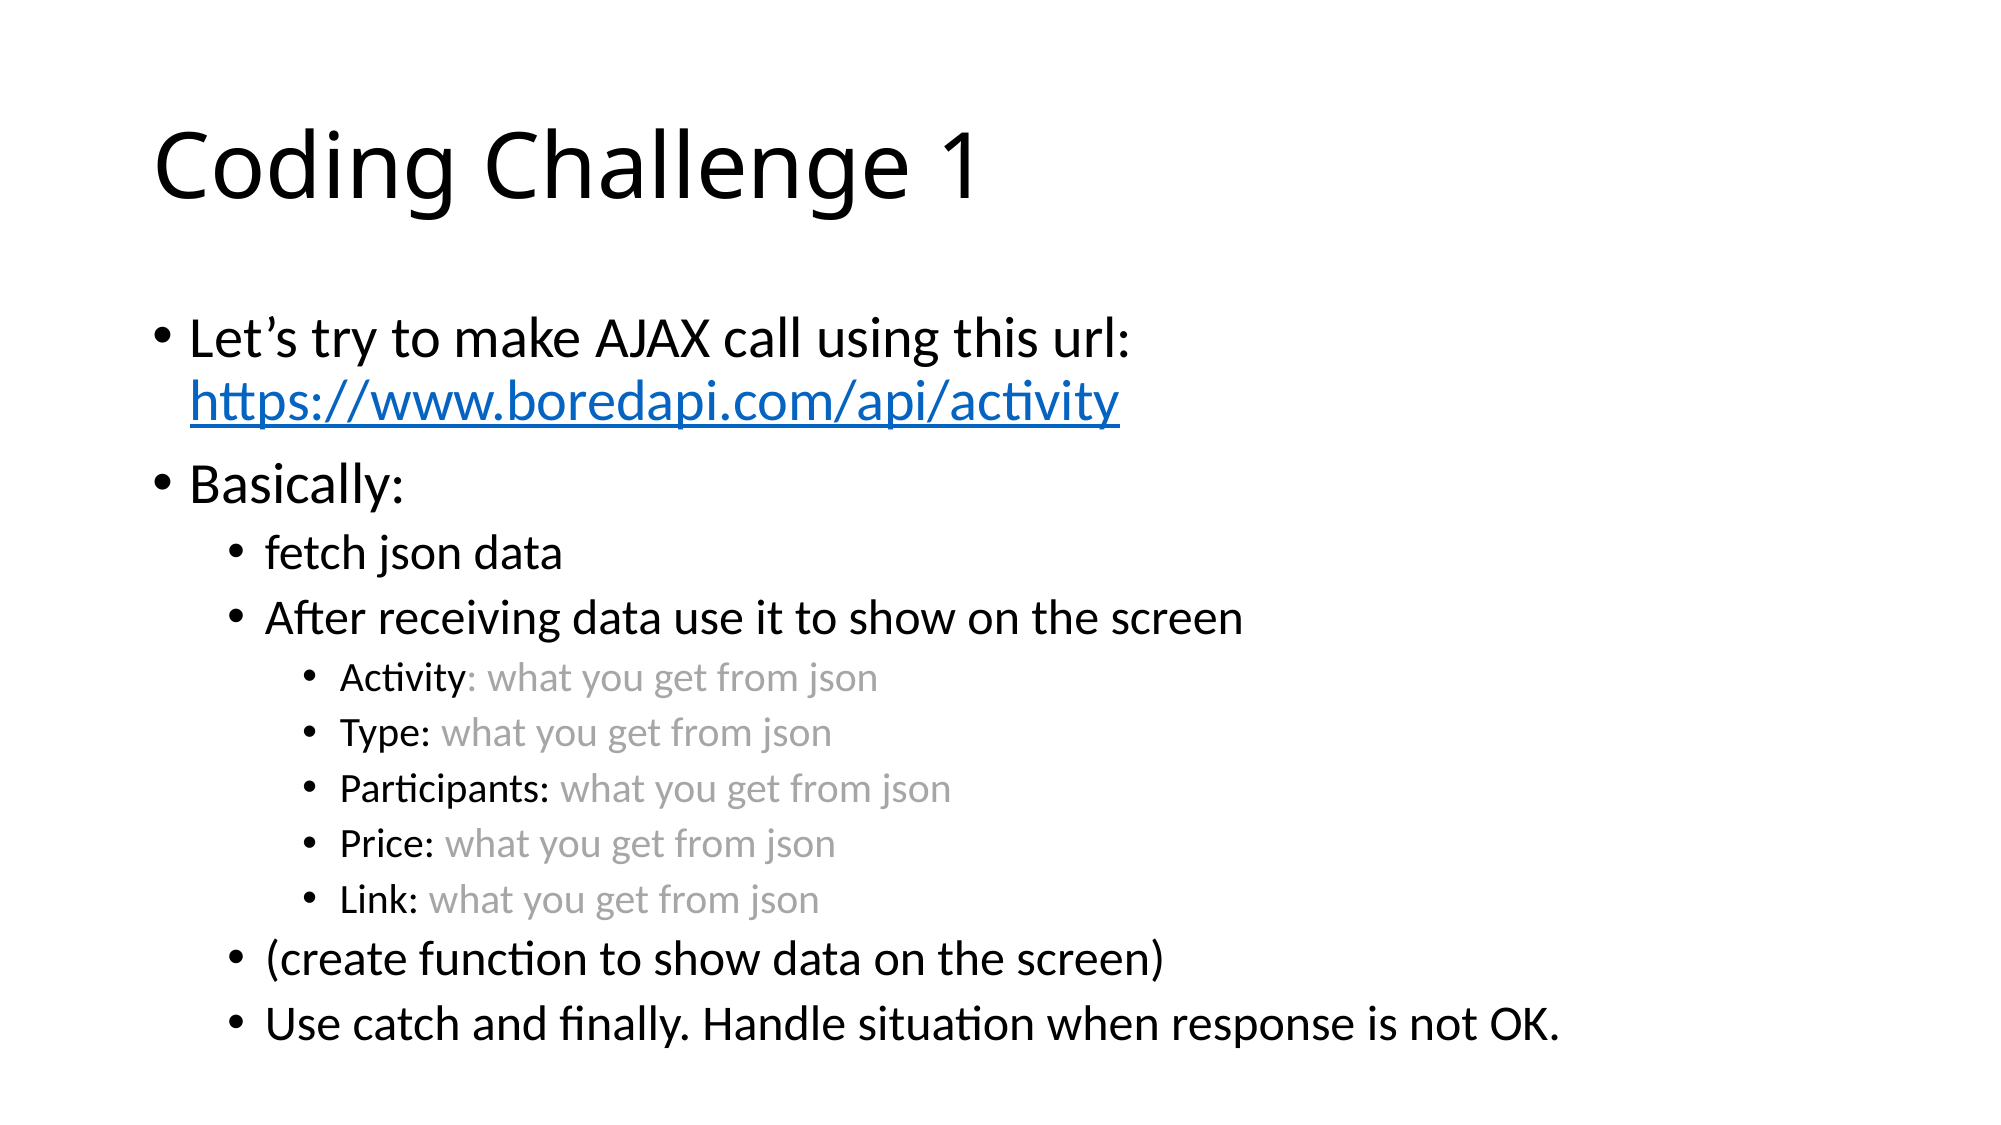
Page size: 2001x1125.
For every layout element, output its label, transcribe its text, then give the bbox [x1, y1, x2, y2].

title Coding Challenge 1 [137, 59, 1863, 278]
list Let’s try to make AJAX call using this url: https://www.boredapi.com/api/activity Basically: fetch json data After receiving data use it to show on the screen Activity: what you get from json Type: what you get from json Participants: what you get from json Price: what you get from json Link: what you get from json (create function to show data on the screen) Use catch and finally. Handle situation when response is not OK. [137, 299, 1863, 1090]
